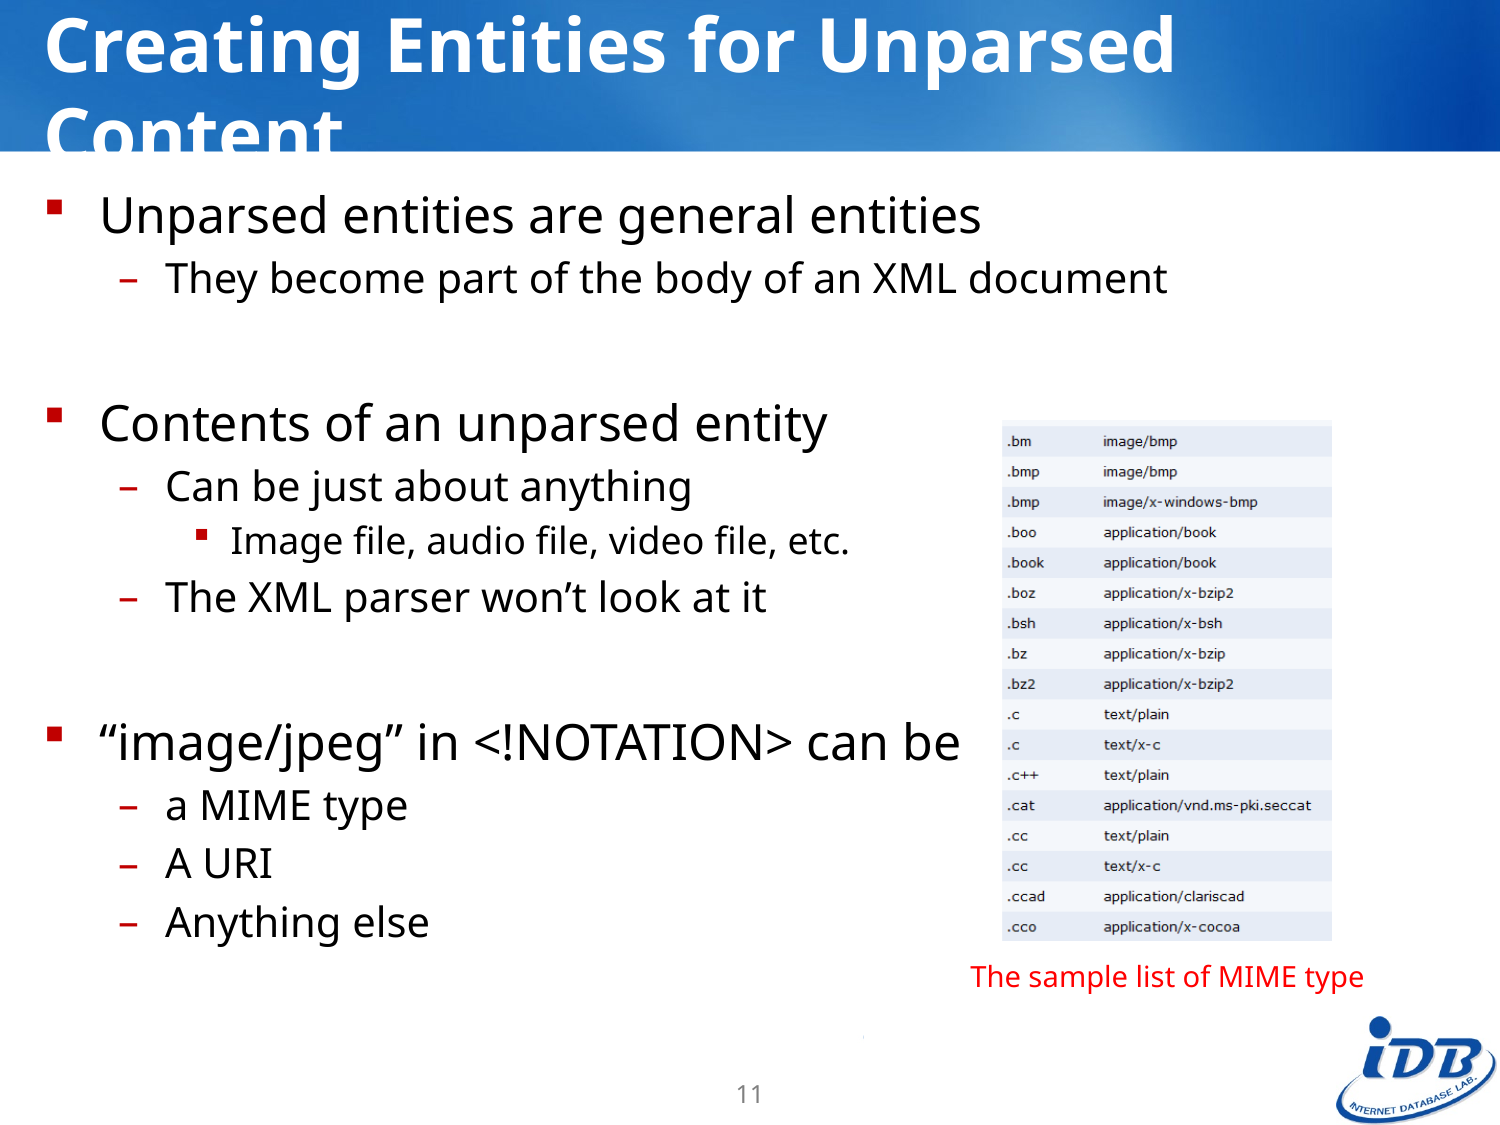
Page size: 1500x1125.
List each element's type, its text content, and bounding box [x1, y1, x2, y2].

list Unparsed entities are general entities They become part of the body of an XML document Contents of an unparsed entity Can be just about anything Image file, audio file, video file, etc. The XML parser won’t look at it “image/jpeg” in <!NOTATION> can be a MIME type A URI Anything else [28, 175, 1472, 1067]
picture [0, 0, 1500, 1125]
slide_number 11 [688, 1078, 812, 1114]
text_box The sample list of MIME type [955, 950, 1380, 1001]
title Creating Entities for Unparsed Content [28, 23, 1472, 153]
